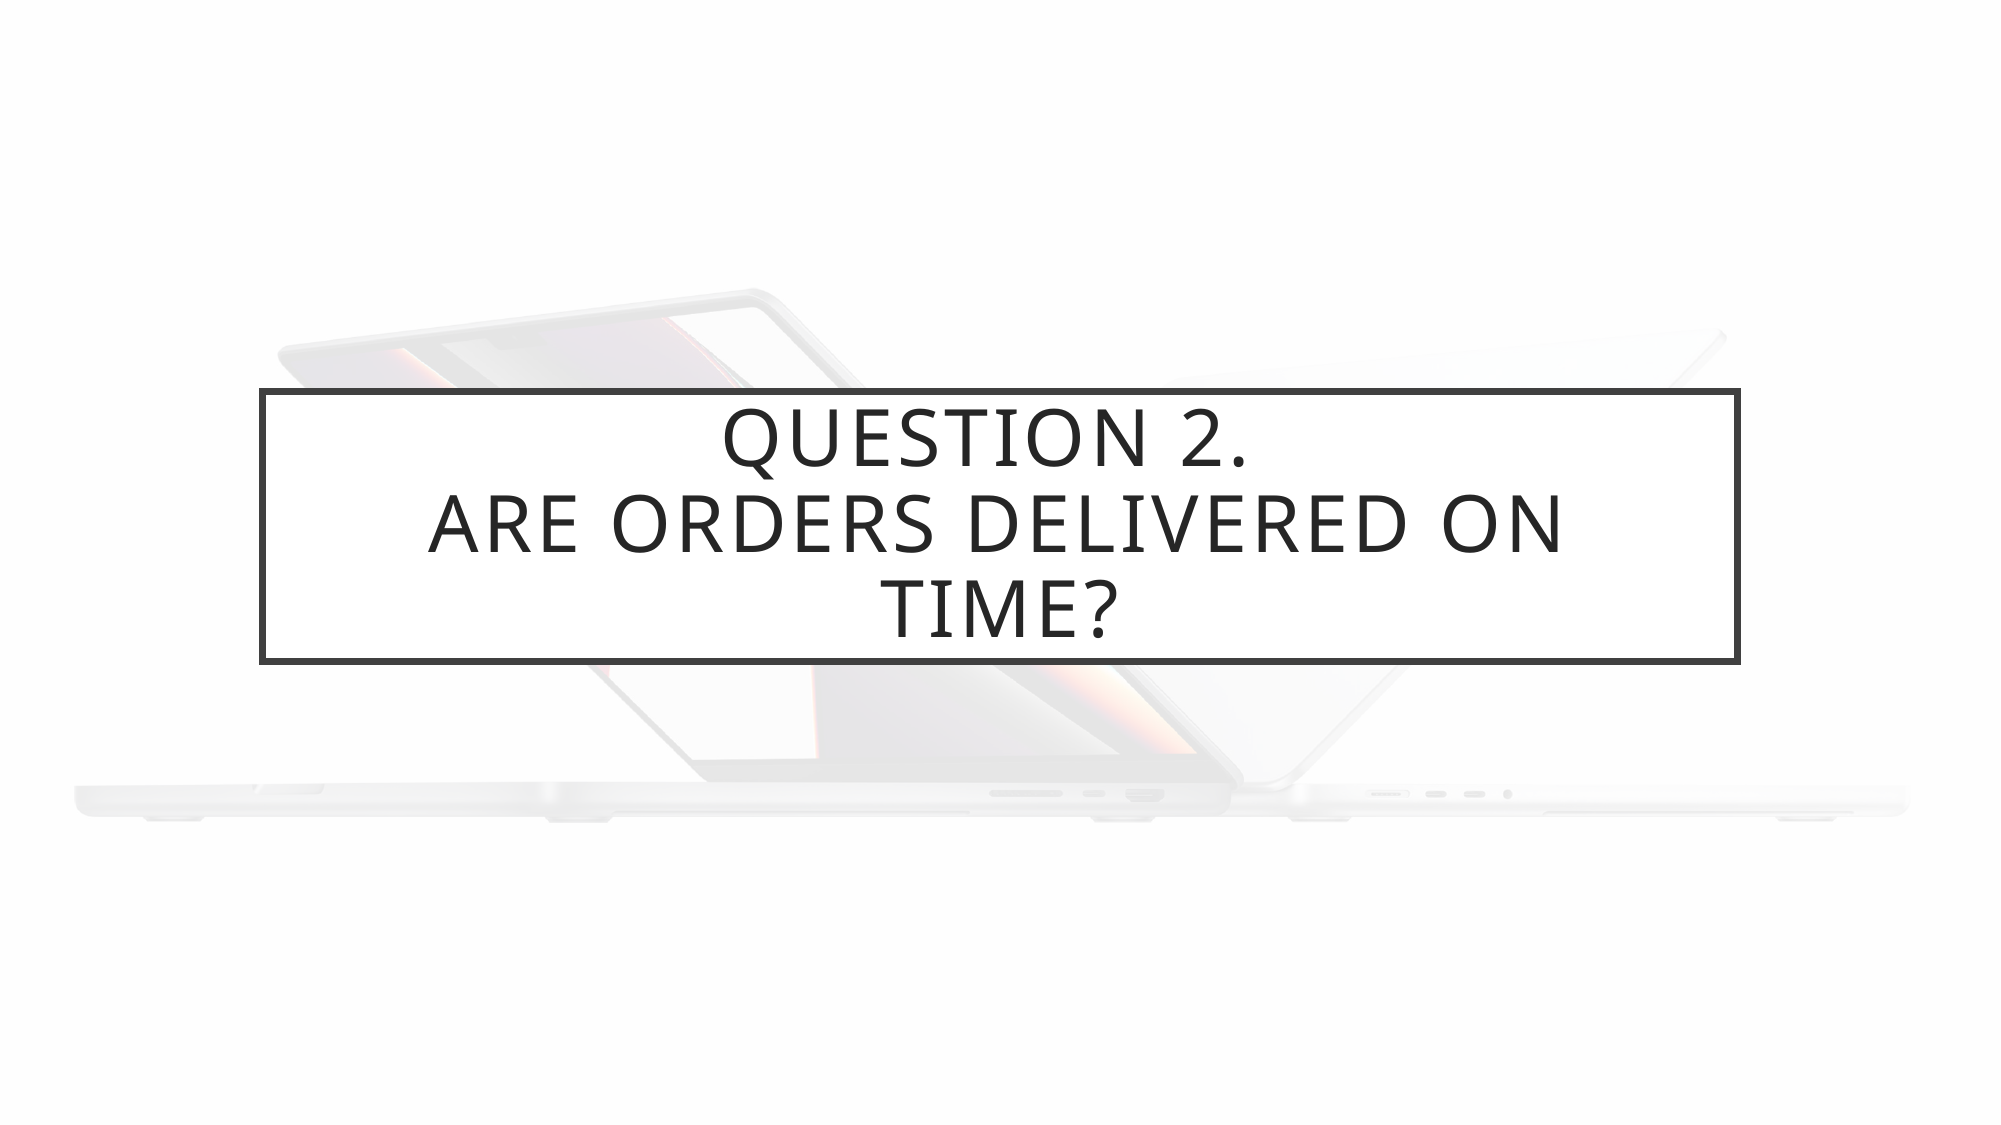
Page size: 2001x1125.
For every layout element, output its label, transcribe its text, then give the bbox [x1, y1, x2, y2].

title QuestioN 2. Are orders delivered on time? [259, 388, 1741, 665]
